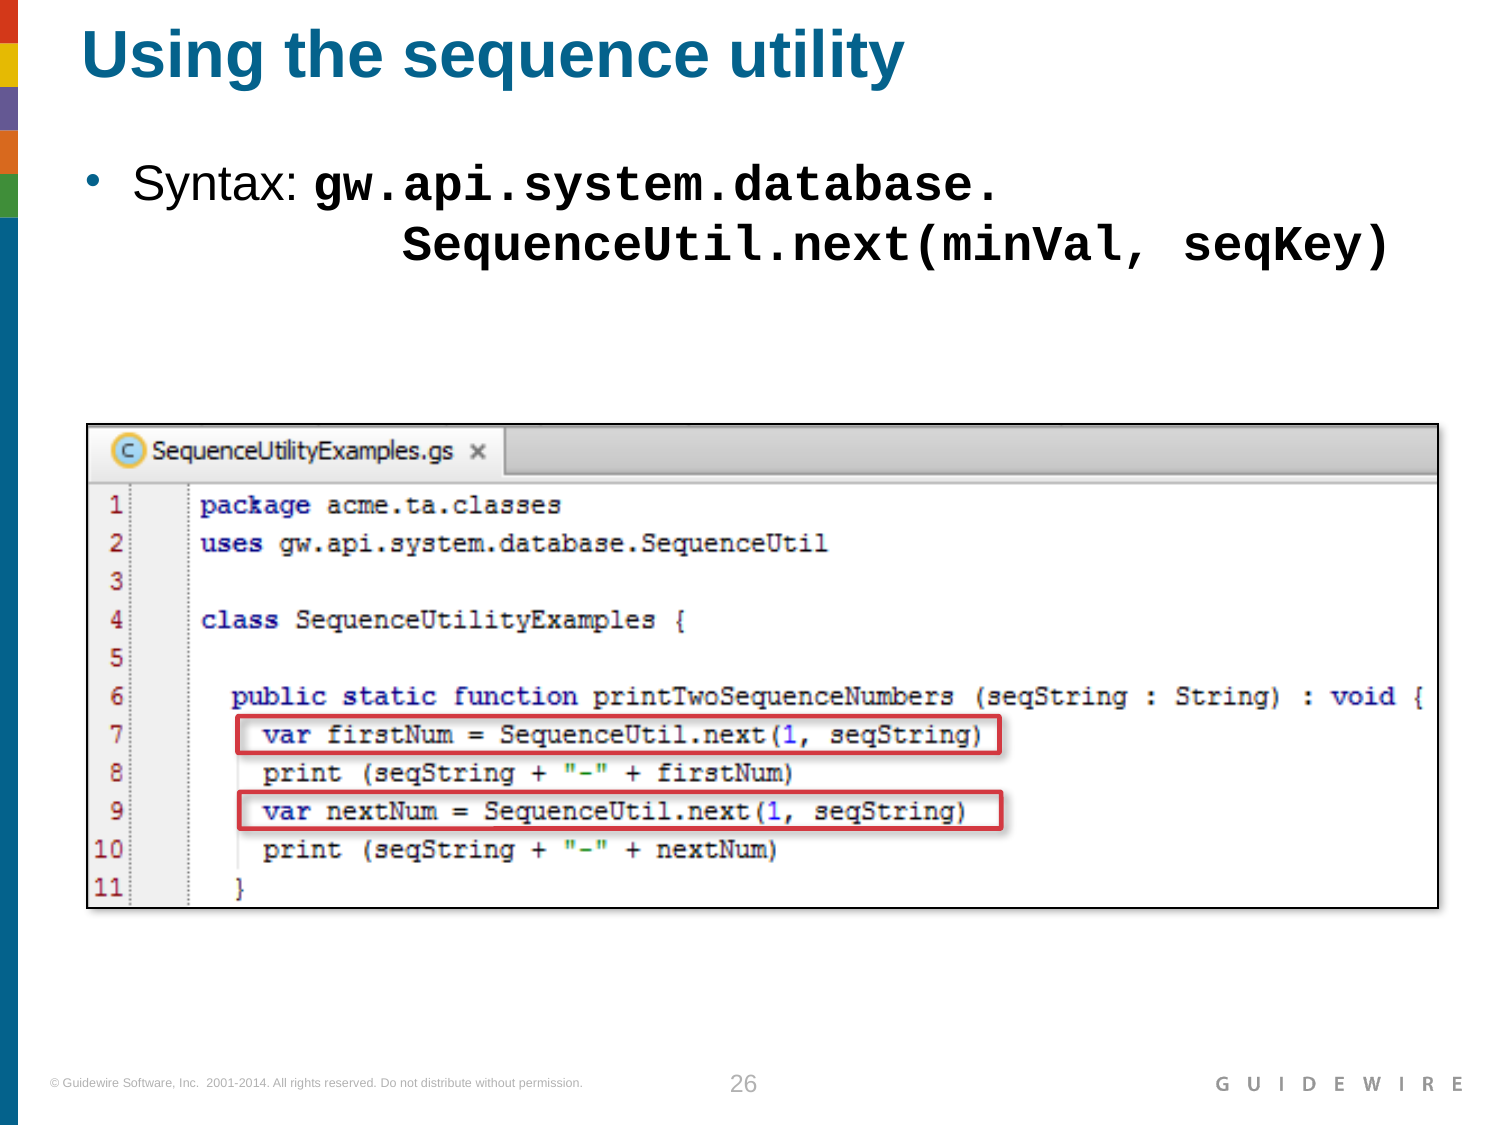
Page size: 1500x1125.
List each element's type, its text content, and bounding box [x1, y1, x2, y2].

picture [86, 424, 1438, 908]
list Syntax: gw.api.system.database. SequenceUtil.next(minVal, seqKey) [85, 149, 1450, 450]
title Using the sequence utility [81, 19, 1446, 142]
picture [1215, 1073, 1480, 1096]
